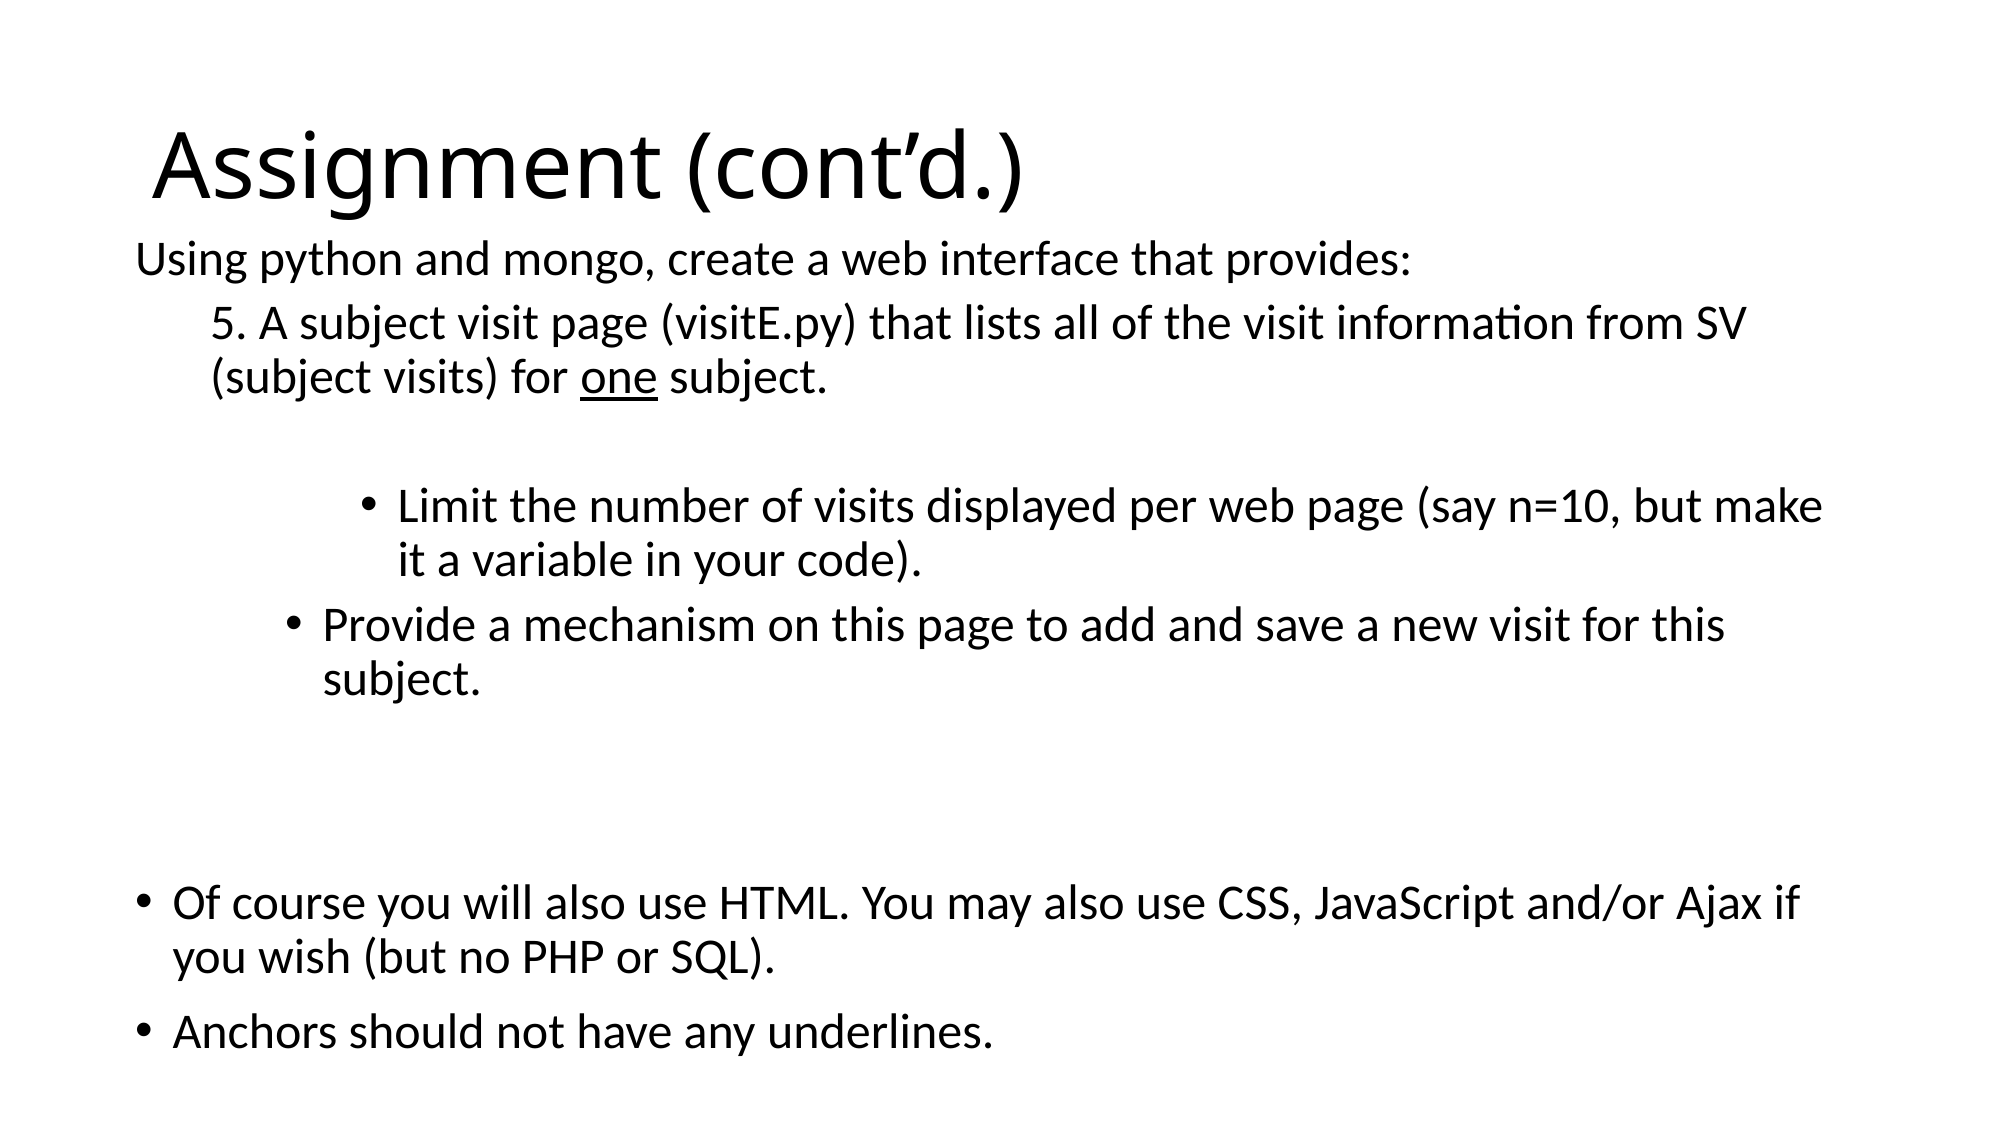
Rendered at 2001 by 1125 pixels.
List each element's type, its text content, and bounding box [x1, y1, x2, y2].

list Using python and mongo, create a web interface that provides: 5. A subject visit page (visitE.py) that lists all of the visit information from SV (subject visits) for one subject. Limit the number of visits displayed per web page (say n=10, but make it a variable in your code). Provide a mechanism on this page to add and save a new visit for this subject. Of course you will also use HTML. You may also use CSS, JavaScript and/or Ajax if you wish (but no PHP or SQL). Anchors should not have any underlines. [120, 224, 1845, 1051]
title Assignment (cont’d.) [137, 59, 1863, 278]
